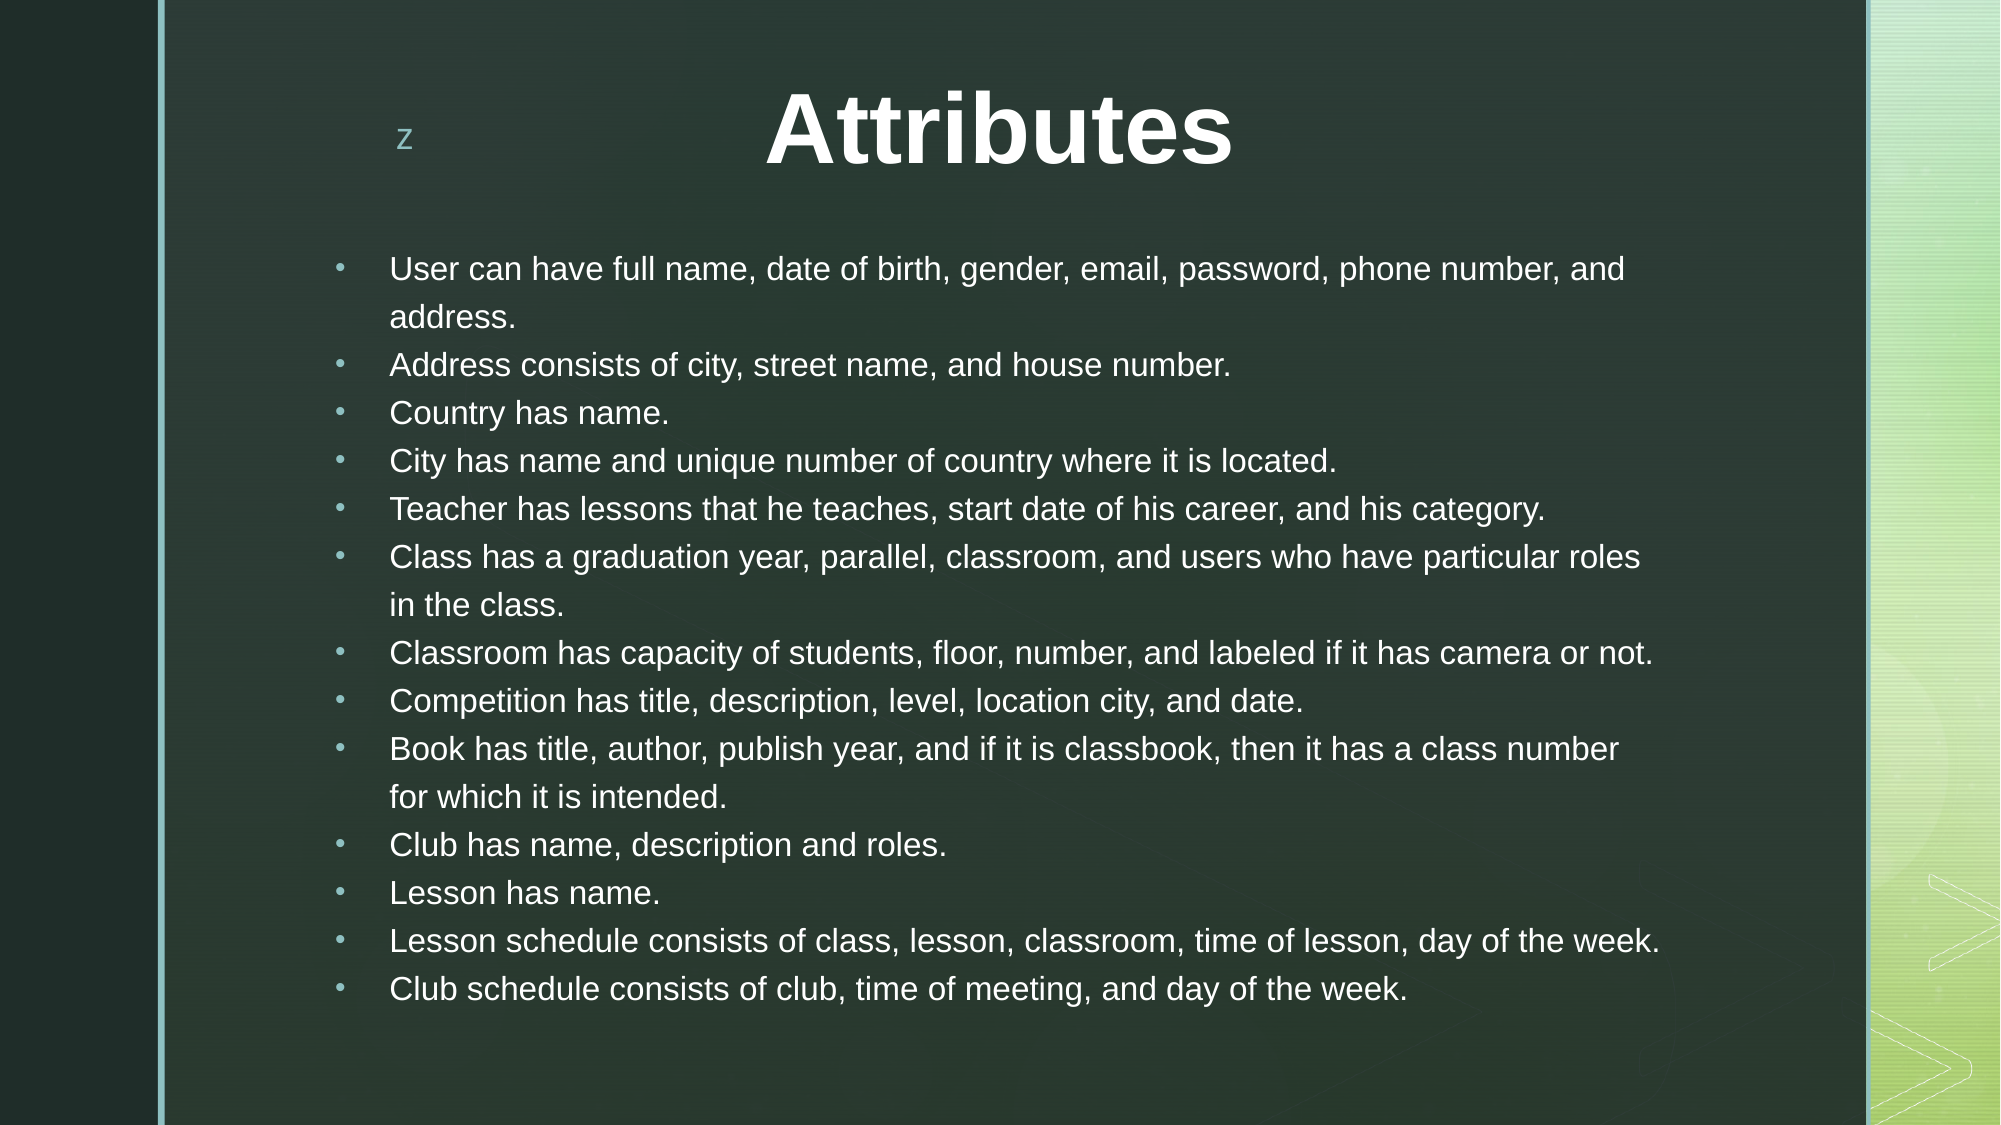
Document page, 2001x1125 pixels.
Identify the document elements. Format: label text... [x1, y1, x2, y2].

picture [1871, 0, 2001, 1125]
list User can have full name, date of birth, gender, email, password, phone number, and address. Address consists of city, street name, and house number. Country has name. City has name and unique number of country where it is located. Teacher has lessons that he teaches, start date of his career, and his category. Class has a graduation year, parallel, classroom, and users who have particular roles in the class. Classroom has capacity of students, floor, number, and labeled if it has camera or not. Competition has title, description, level, location city, and date. Book has title, author, publish year, and if it is classbook, then it has a class number for which it is intended. Club has name, description and roles. Lesson has name. Lesson schedule consists of class, lesson, classroom, time of lesson, day of the week. Club schedule consists of club, time of meeting, and day of the week. [320, 225, 1680, 1093]
title Attributes [347, 69, 1653, 225]
